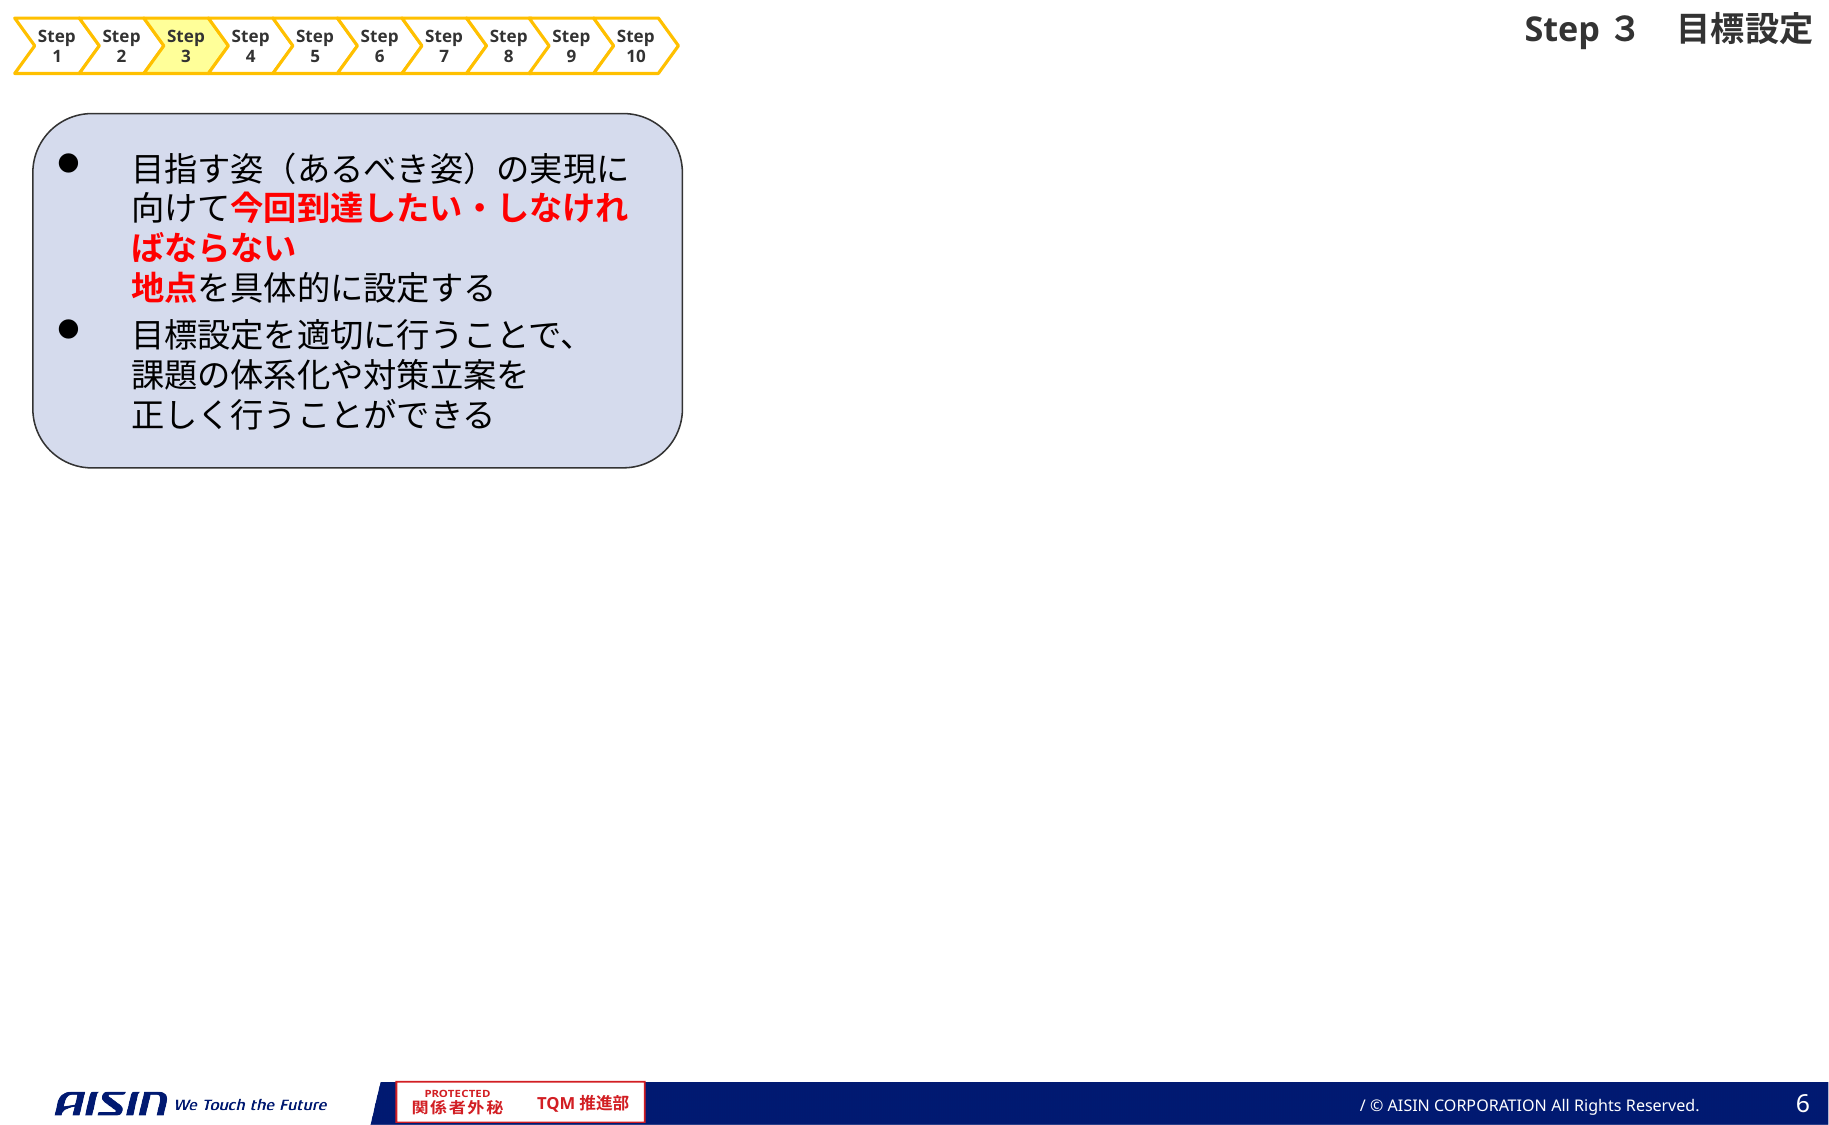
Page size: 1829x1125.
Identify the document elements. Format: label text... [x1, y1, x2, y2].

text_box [14, 17, 679, 74]
text_box 目指す姿（あるべき姿）の実現に向けて今回到達したい・しなければならない 地点を具体的に設定する 目標設定を適切に行うことで、 課題の体系化や対策立案を 正しく行うことができる [32, 113, 683, 468]
text_box Step３ 目標設定 [204, 0, 1829, 56]
picture [0, 1082, 1829, 1125]
